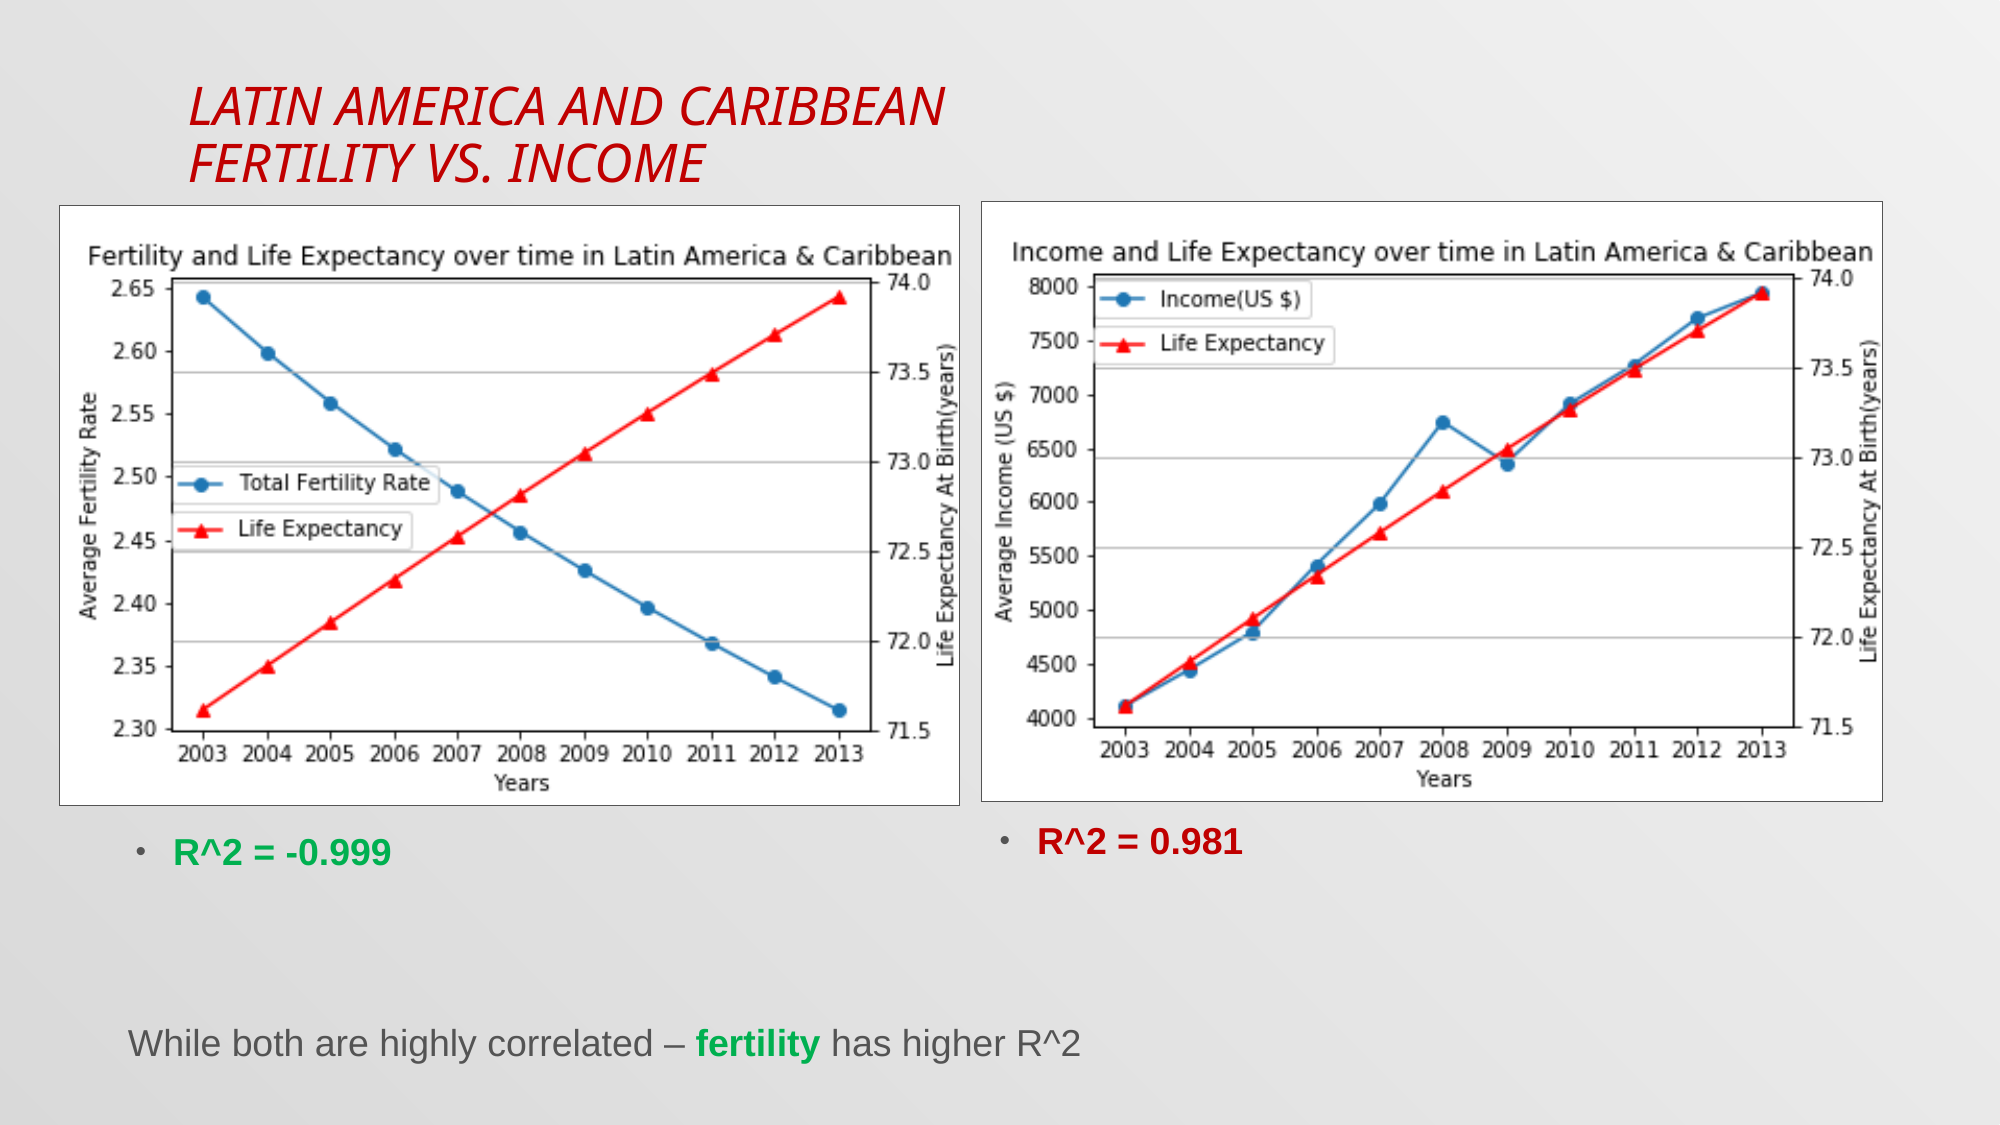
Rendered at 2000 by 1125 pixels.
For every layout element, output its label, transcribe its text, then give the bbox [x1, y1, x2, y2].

picture [981, 201, 1883, 802]
title Latin America and Caribbean fertility vs. income [172, 71, 1861, 202]
picture [59, 205, 960, 806]
text_box While both are highly correlated – fertility has higher R^2 [113, 1011, 1851, 1117]
text_box R^2 = 0.981 [977, 814, 1921, 945]
text_box R^2 = -0.999 [113, 825, 1057, 956]
